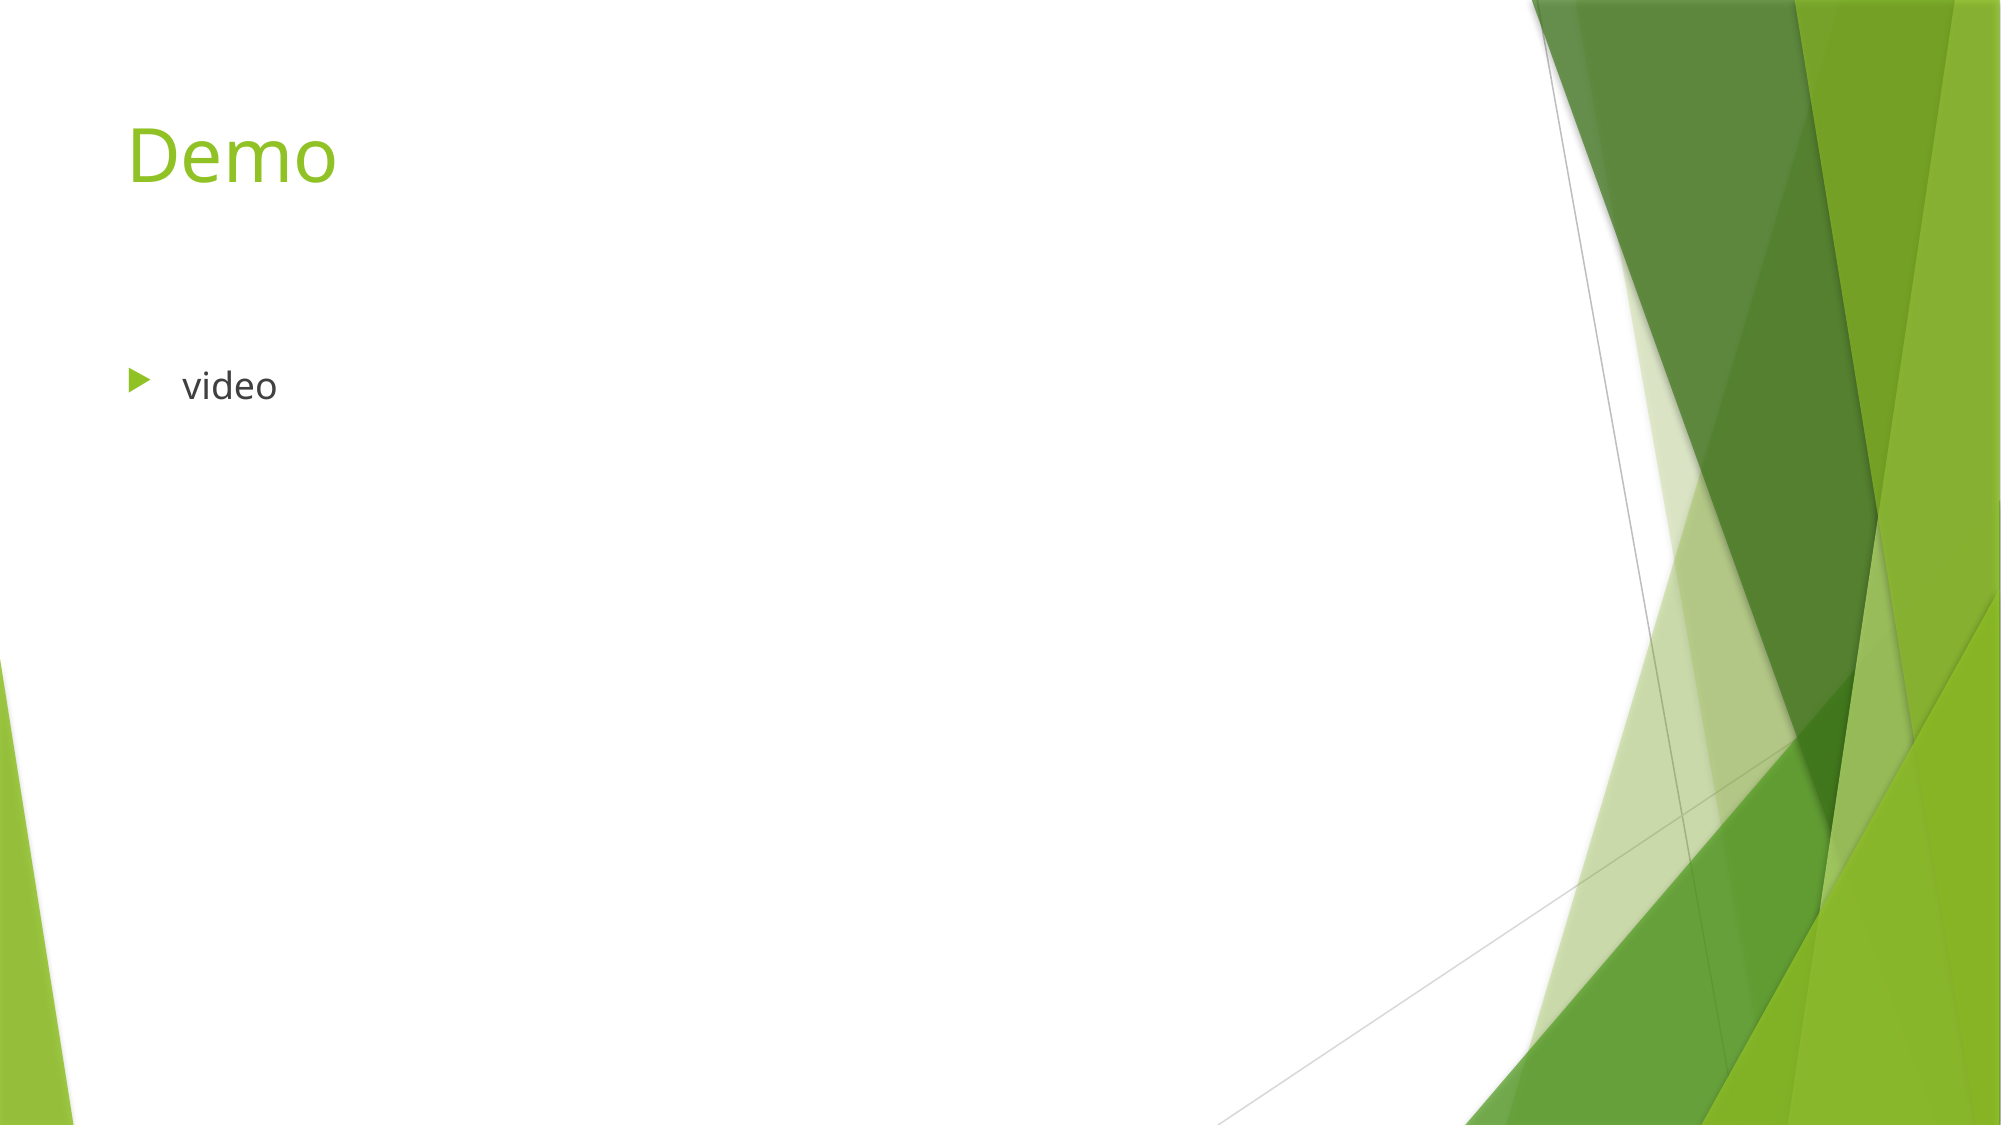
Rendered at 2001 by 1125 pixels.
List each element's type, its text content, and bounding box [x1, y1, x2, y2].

title Demo [111, 99, 1522, 317]
list video [111, 354, 1522, 992]
